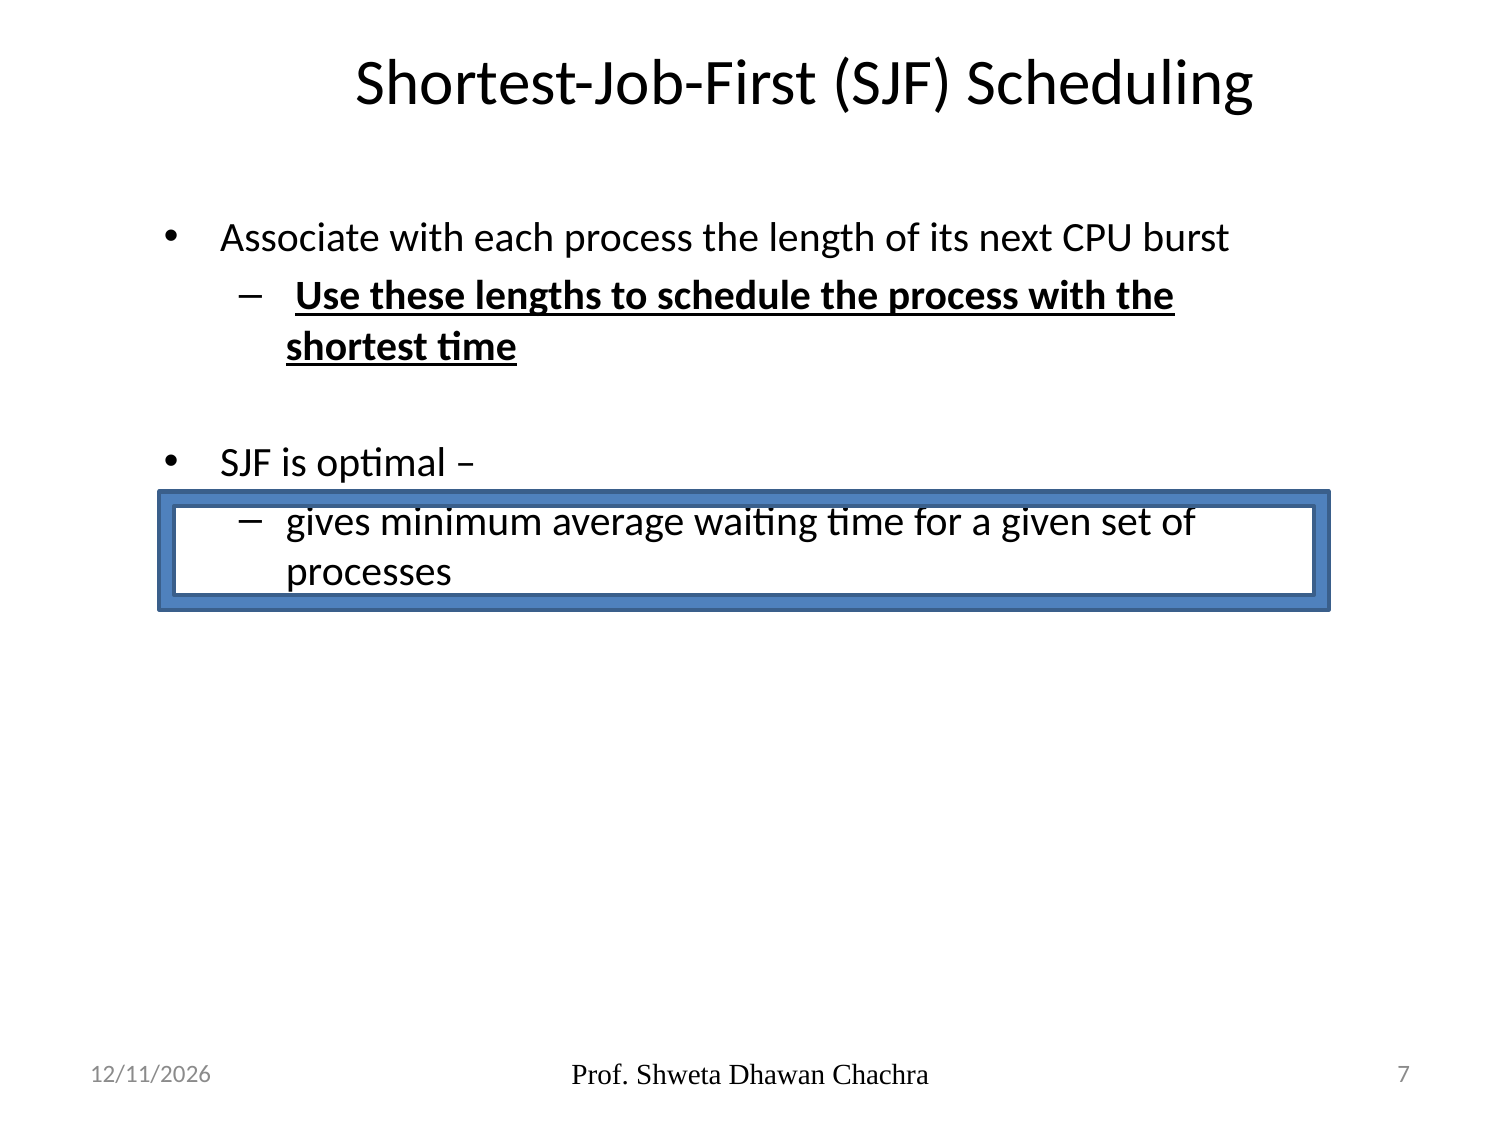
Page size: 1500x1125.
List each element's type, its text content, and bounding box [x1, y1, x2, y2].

text_box [157, 489, 1331, 612]
list Associate with each process the length of its next CPU burst Use these lengths to schedule the process with the shortest time SJF is optimal – gives minimum average waiting time for a given set of processes [148, 202, 1321, 946]
footer Prof. Shweta Dhawan Chachra [512, 1042, 988, 1103]
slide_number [75, 1042, 425, 1103]
slide_number 7 [1074, 1042, 1425, 1103]
title Shortest-Job-First (SJF) Scheduling [173, 31, 1438, 126]
